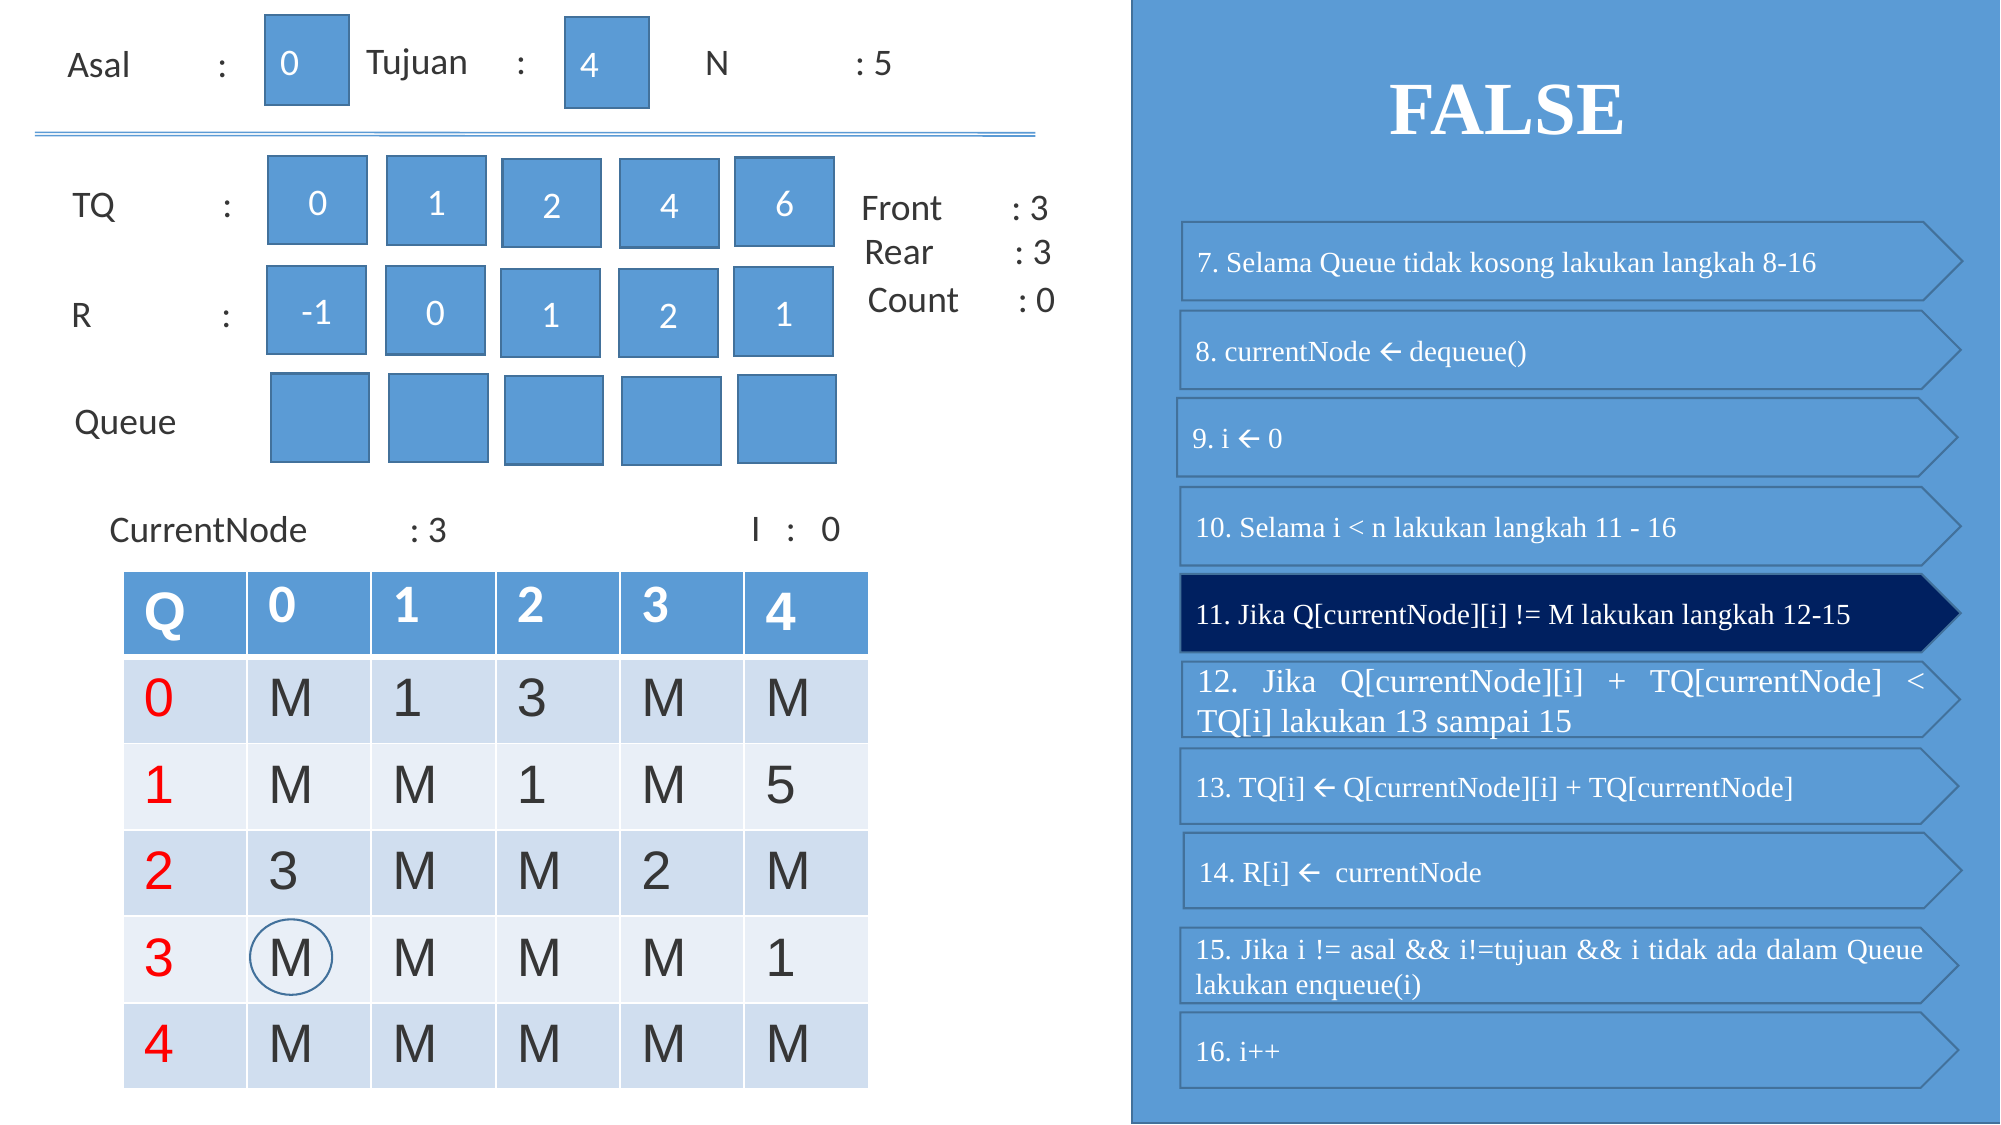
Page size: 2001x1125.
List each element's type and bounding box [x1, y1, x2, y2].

text_box [504, 376, 604, 465]
table_header [124, 572, 246, 654]
text_box [622, 376, 721, 465]
table_cell [248, 917, 370, 1002]
table_cell [745, 1004, 868, 1088]
text_box [735, 157, 835, 246]
table_cell [745, 831, 868, 915]
table_cell [372, 660, 495, 743]
text_box [387, 156, 486, 245]
text_box [385, 266, 485, 355]
table_cell [745, 917, 868, 1002]
table_cell [497, 1004, 619, 1088]
table_cell [497, 831, 619, 915]
table_cell [621, 660, 743, 743]
table_header [372, 572, 495, 654]
text_box [389, 373, 488, 463]
table_cell [745, 660, 868, 743]
table_header [497, 572, 619, 654]
table_cell [124, 831, 246, 915]
table_cell [124, 917, 246, 1002]
text_box [737, 374, 837, 464]
table_cell [248, 1004, 370, 1088]
table_cell [621, 831, 743, 915]
table_header [621, 572, 743, 654]
table_cell [124, 660, 246, 743]
table_cell [621, 917, 743, 1002]
table_cell [372, 831, 495, 915]
table_cell [248, 744, 370, 829]
table_cell [248, 660, 370, 743]
table_cell [372, 744, 495, 829]
table_cell [497, 744, 619, 829]
table_cell [745, 744, 868, 829]
text_box [618, 268, 718, 358]
text_box [57, 156, 368, 245]
table_cell [372, 917, 495, 1002]
table_cell [621, 1004, 743, 1088]
table_header [745, 572, 868, 654]
text_box [501, 268, 601, 357]
text_box [502, 158, 602, 248]
table_cell [497, 660, 619, 743]
table_cell [621, 744, 743, 829]
text_box [250, 919, 333, 995]
text_box [735, 0, 2000, 1123]
table_cell [497, 917, 619, 1002]
table_cell [124, 1004, 246, 1088]
table_cell [248, 831, 370, 915]
text_box [59, 373, 370, 462]
table_cell [372, 1004, 495, 1088]
text_box [52, 14, 1036, 108]
table_cell [124, 744, 246, 829]
text_box [56, 265, 367, 355]
text_box [94, 497, 496, 558]
text_box [734, 267, 833, 356]
table_header [248, 572, 370, 654]
text_box [619, 159, 719, 248]
